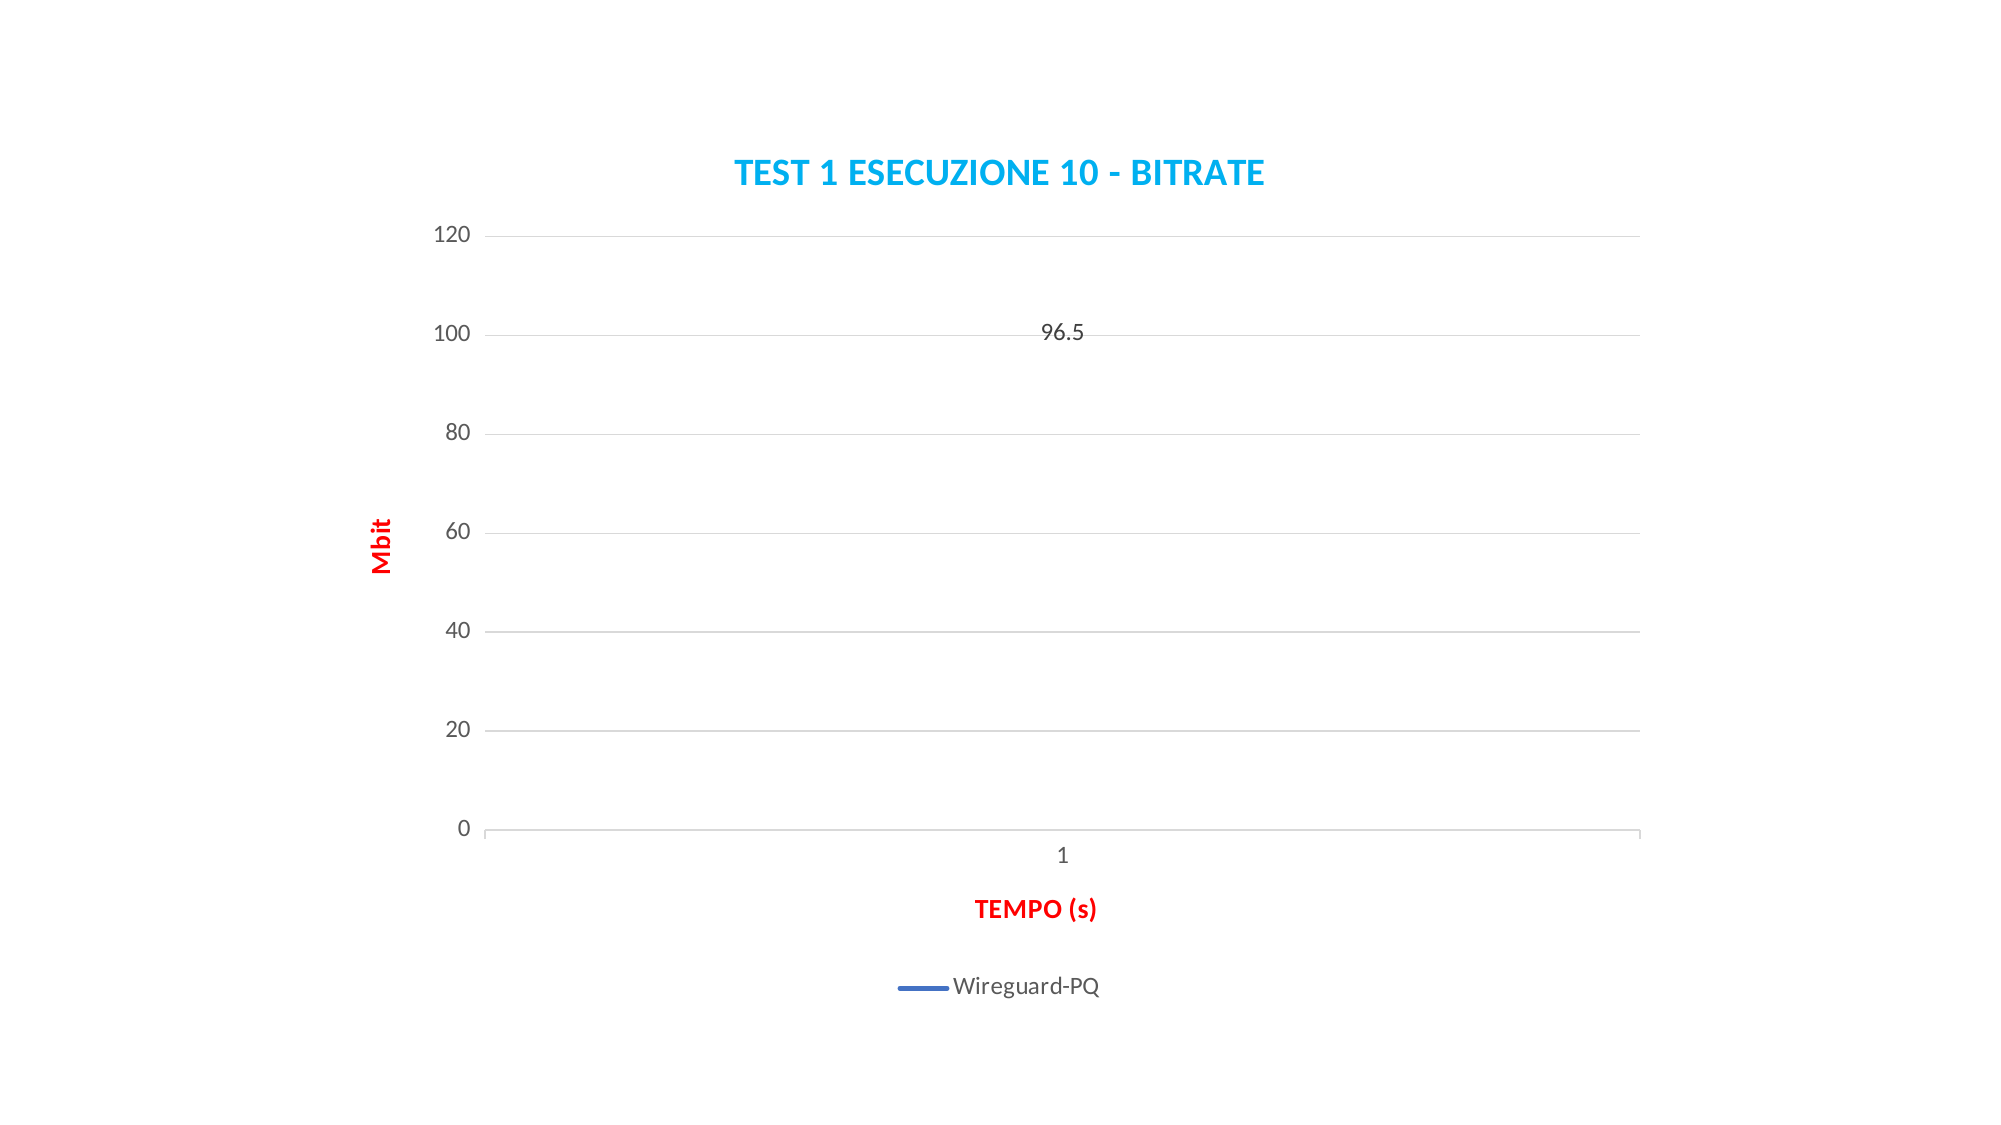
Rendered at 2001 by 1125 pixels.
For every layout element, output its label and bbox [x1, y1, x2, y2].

chart [333, 117, 1667, 1007]
